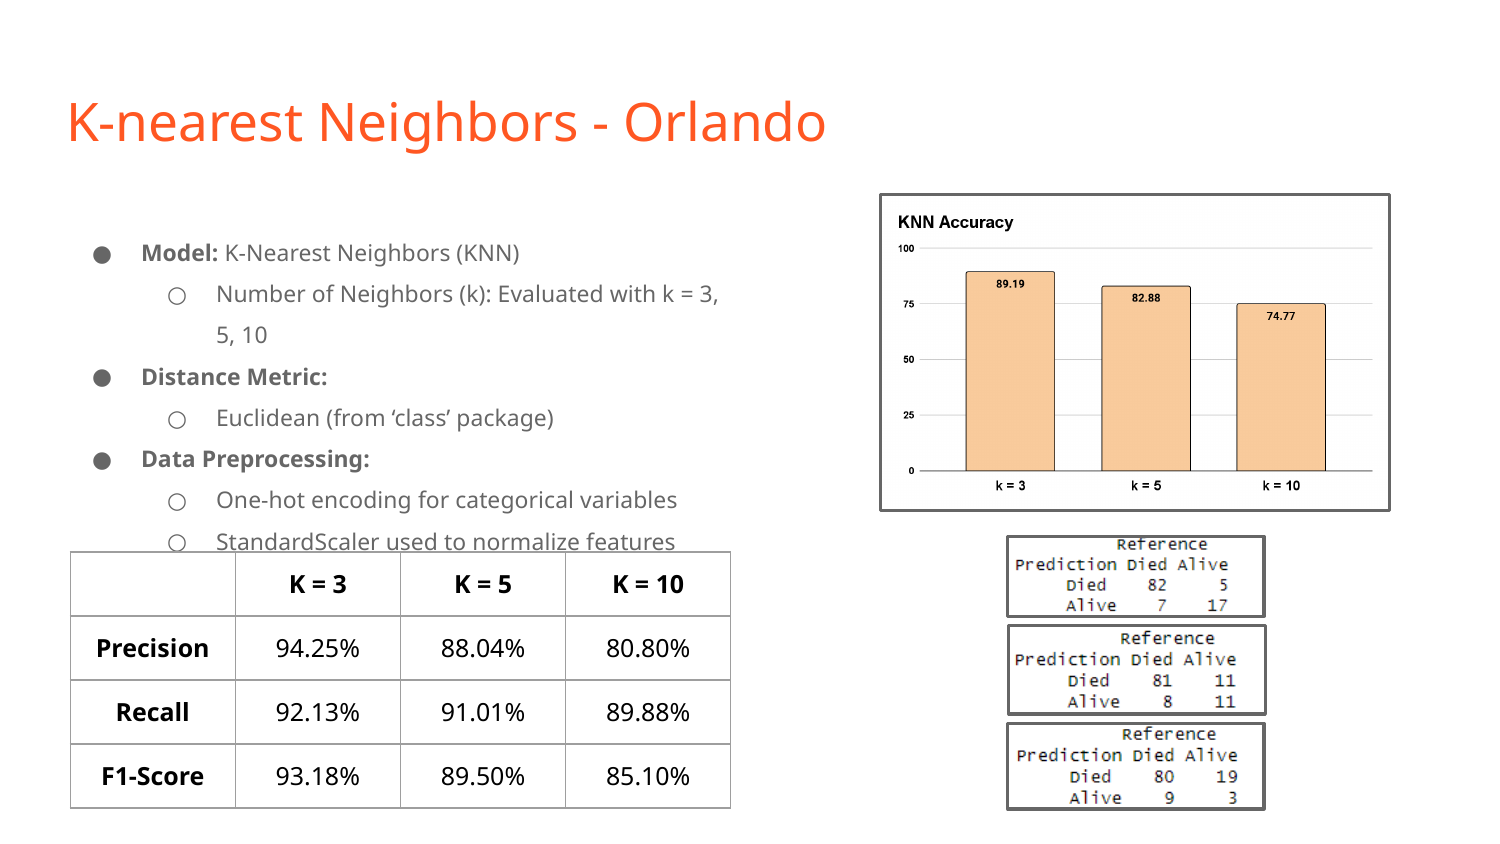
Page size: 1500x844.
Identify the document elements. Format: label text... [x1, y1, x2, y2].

table_cell Precision [71, 617, 235, 679]
table_cell 91.01% [401, 681, 565, 743]
title K-nearest Neighbors - Orlando [51, 72, 1449, 167]
table_cell 89.88% [566, 681, 730, 743]
table_cell 85.10% [566, 745, 730, 807]
table_cell 88.04% [401, 617, 565, 679]
table_cell F1-Score [71, 745, 235, 807]
list Model: K-Nearest Neighbors (KNN) Number of Neighbors (k): Evaluated with k = 3, 5, 10 Distance Metric: Euclidean (from ‘class’ package) Data Preprocessing: One-hot encoding for categorical variables StandardScaler used to normalize features [51, 209, 750, 574]
table_header [71, 553, 235, 615]
table_header K = 10 [566, 553, 730, 615]
table_header K = 5 [401, 553, 565, 615]
table_cell Recall [71, 681, 235, 743]
picture [1008, 537, 1263, 615]
table_cell 89.50% [401, 745, 565, 807]
picture [1010, 627, 1264, 713]
table_header K = 3 [236, 553, 400, 615]
table_cell 93.18% [236, 745, 400, 807]
table_cell 80.80% [566, 617, 730, 679]
picture [1008, 724, 1263, 808]
table_cell 94.25% [236, 617, 400, 679]
picture [882, 195, 1389, 509]
table_cell 92.13% [236, 681, 400, 743]
